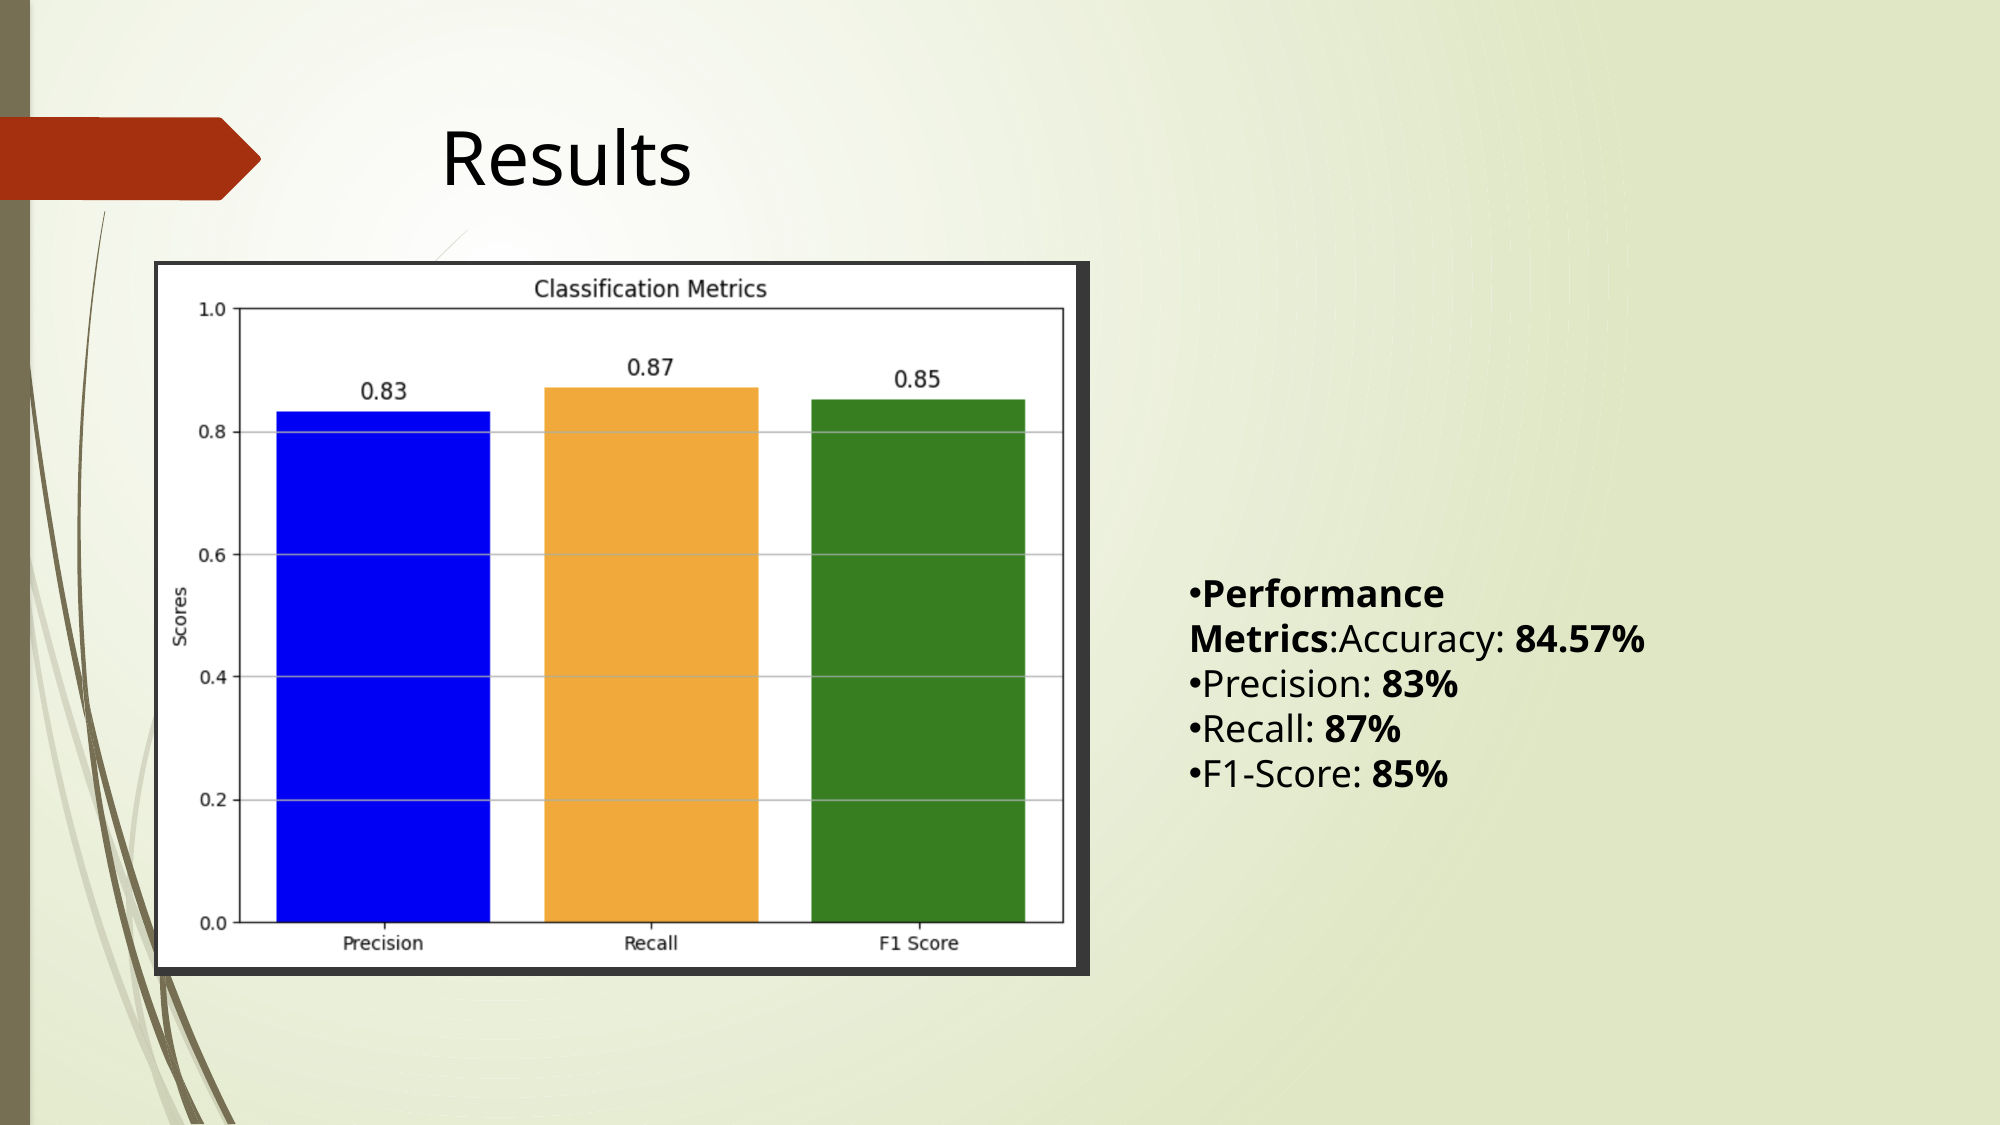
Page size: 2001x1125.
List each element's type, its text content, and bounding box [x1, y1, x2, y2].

title Results [425, 102, 1888, 313]
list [154, 261, 1091, 976]
text_box Performance Metrics:Accuracy: 84.57% Precision: 83% Recall: 87% F1-Score: 85% [1173, 562, 1692, 848]
